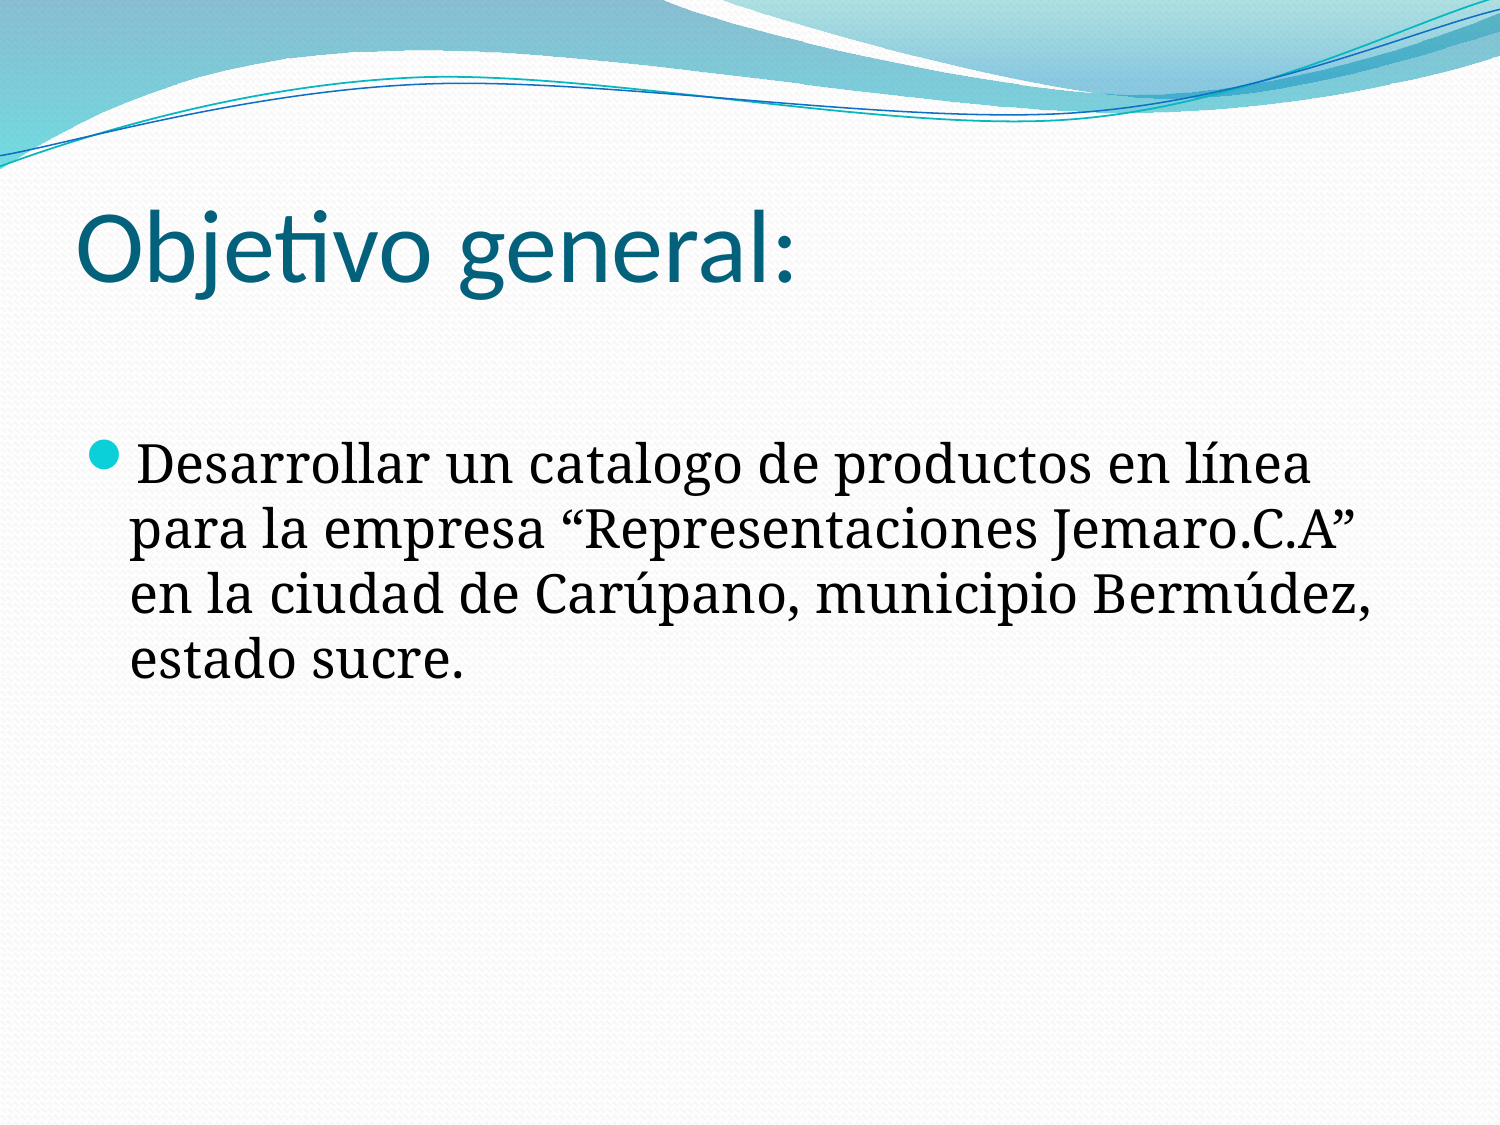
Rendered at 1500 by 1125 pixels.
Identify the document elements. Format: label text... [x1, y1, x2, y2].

title Objetivo general: [75, 115, 1425, 303]
list Desarrollar un catalogo de productos en línea para la empresa “Representaciones Jemaro.C.A” en la ciudad de Carúpano, municipio Bermúdez, estado sucre. [70, 421, 1421, 691]
